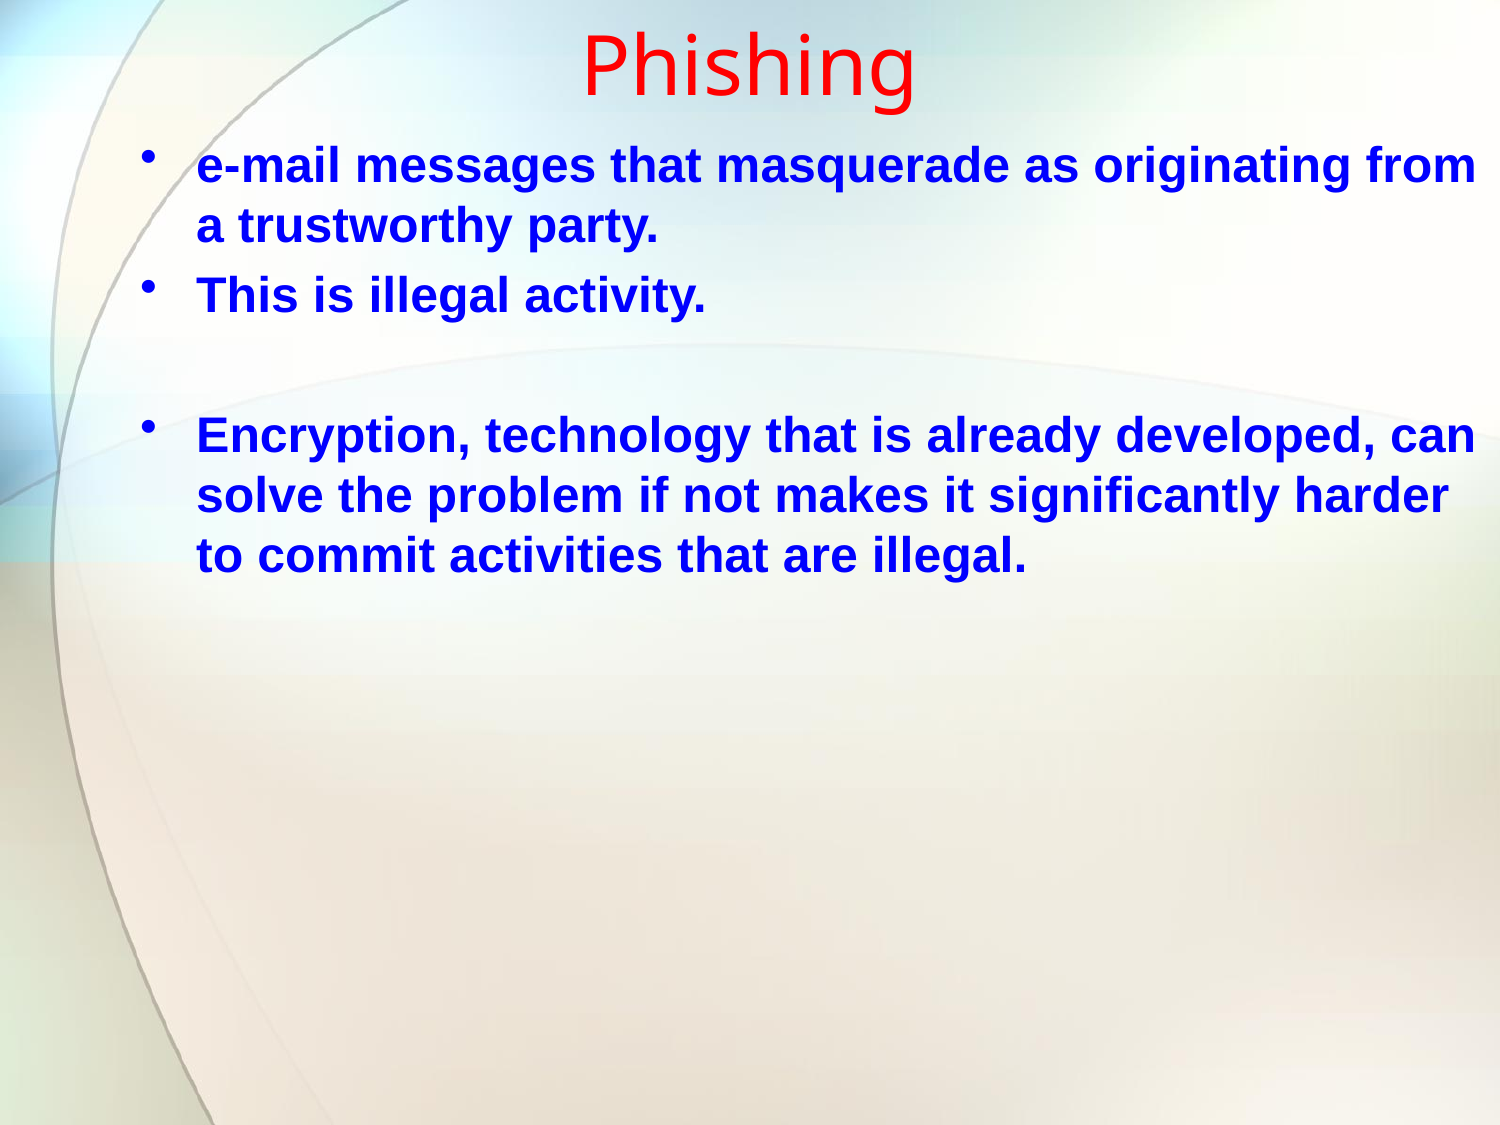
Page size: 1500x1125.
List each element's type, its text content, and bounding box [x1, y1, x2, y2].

picture [0, 126, 1500, 1125]
list e-mail messages that masquerade as originating from a trustworthy party. This is illegal activity. Encryption, technology that is already developed, can solve the problem if not makes it significantly harder to commit activities that are illegal. [124, 124, 1500, 1063]
title Phishing [0, 0, 1500, 126]
